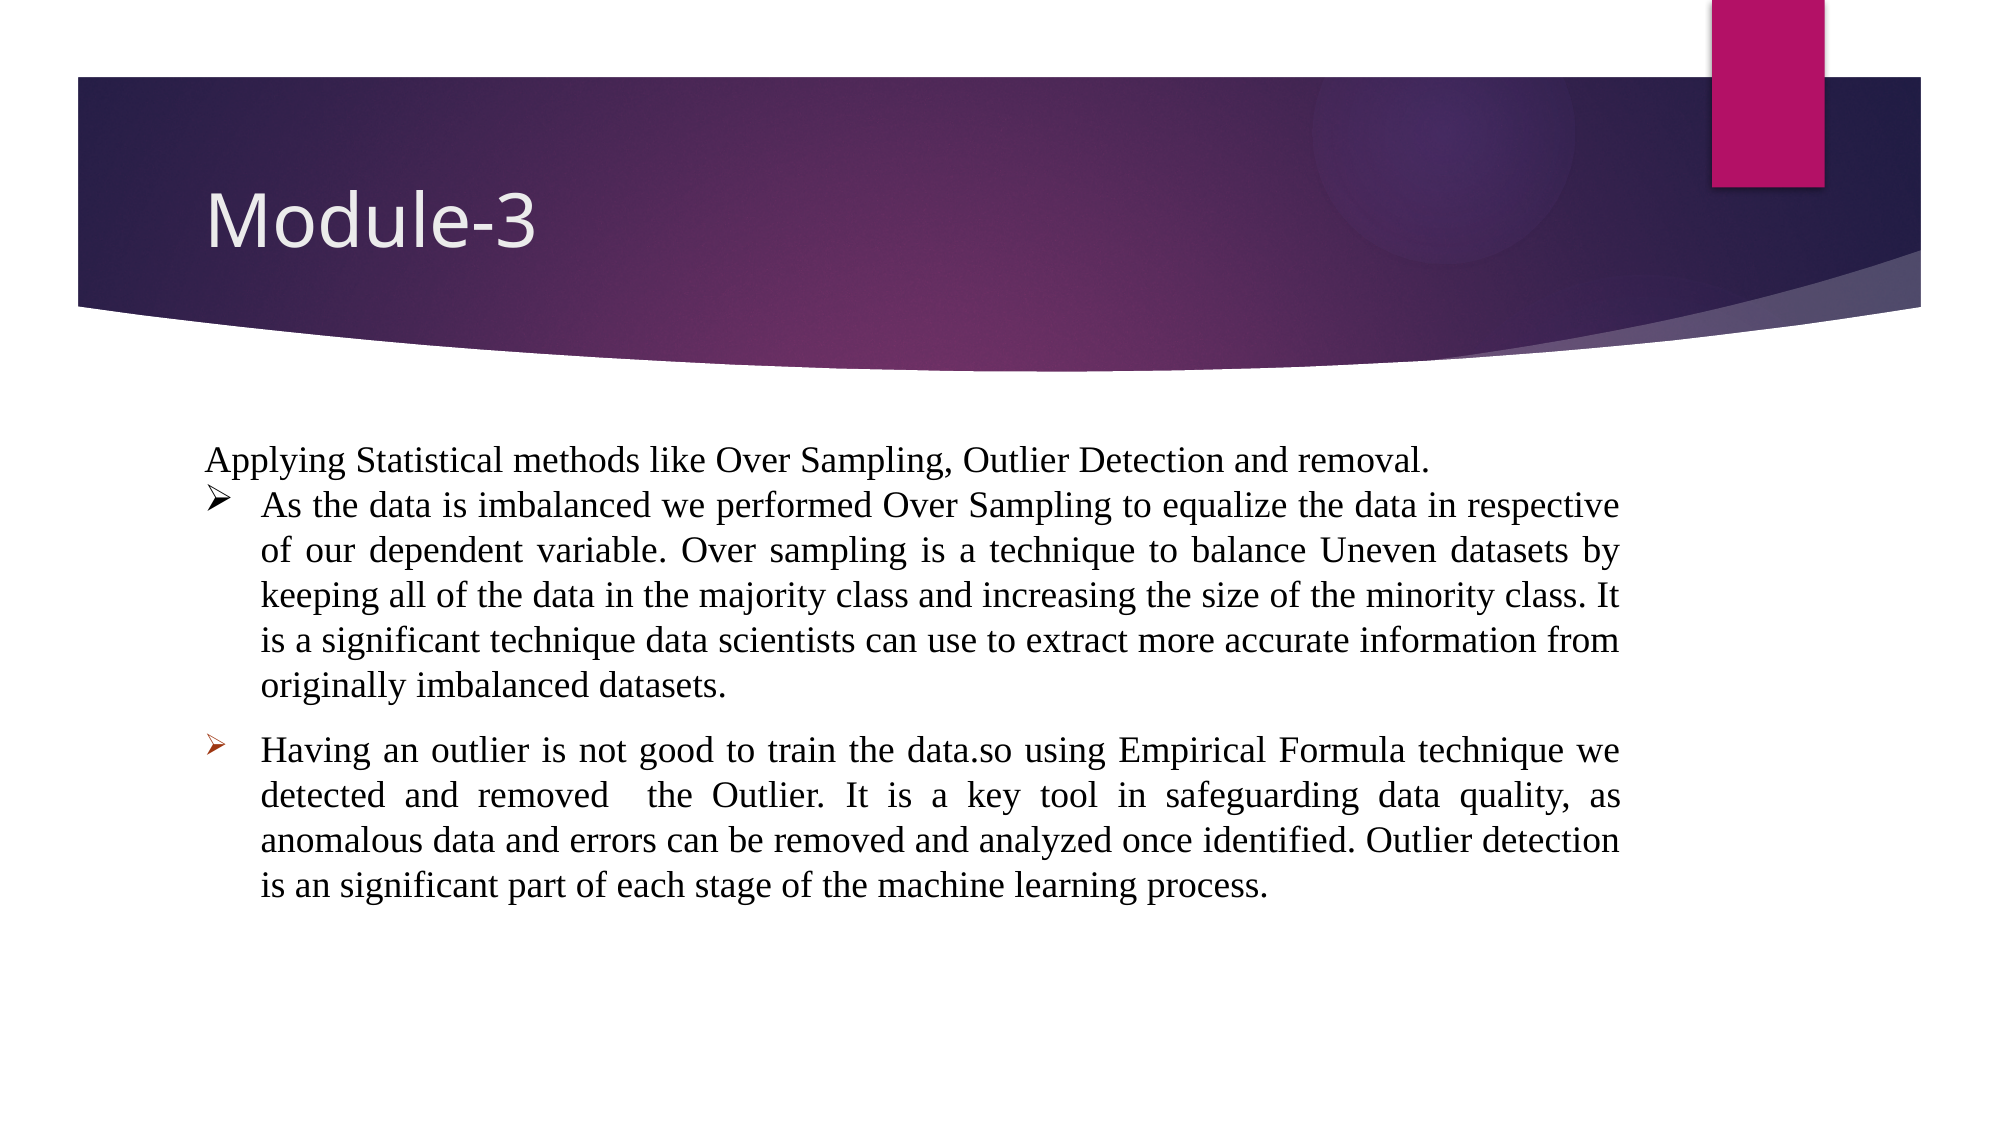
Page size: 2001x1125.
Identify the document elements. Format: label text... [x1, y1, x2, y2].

list Applying Statistical methods like Over Sampling, Outlier Detection and removal. As the data is imbalanced we performed Over Sampling to equalize the data in respective of our dependent variable. Over sampling is a technique to balance Uneven datasets by keeping all of the data in the majority class and increasing the size of the minority class. It is a significant technique data scientists can use to extract more accurate information from originally imbalanced datasets. Having an outlier is not good to train the data.so using Empirical Formula technique we detected and removed the Outlier. It is a key tool in safeguarding data quality, as anomalous data and errors can be removed and analyzed once identified. Outlier detection is an significant part of each stage of the machine learning process. [189, 427, 1638, 988]
title Module-3 [189, 159, 1627, 276]
